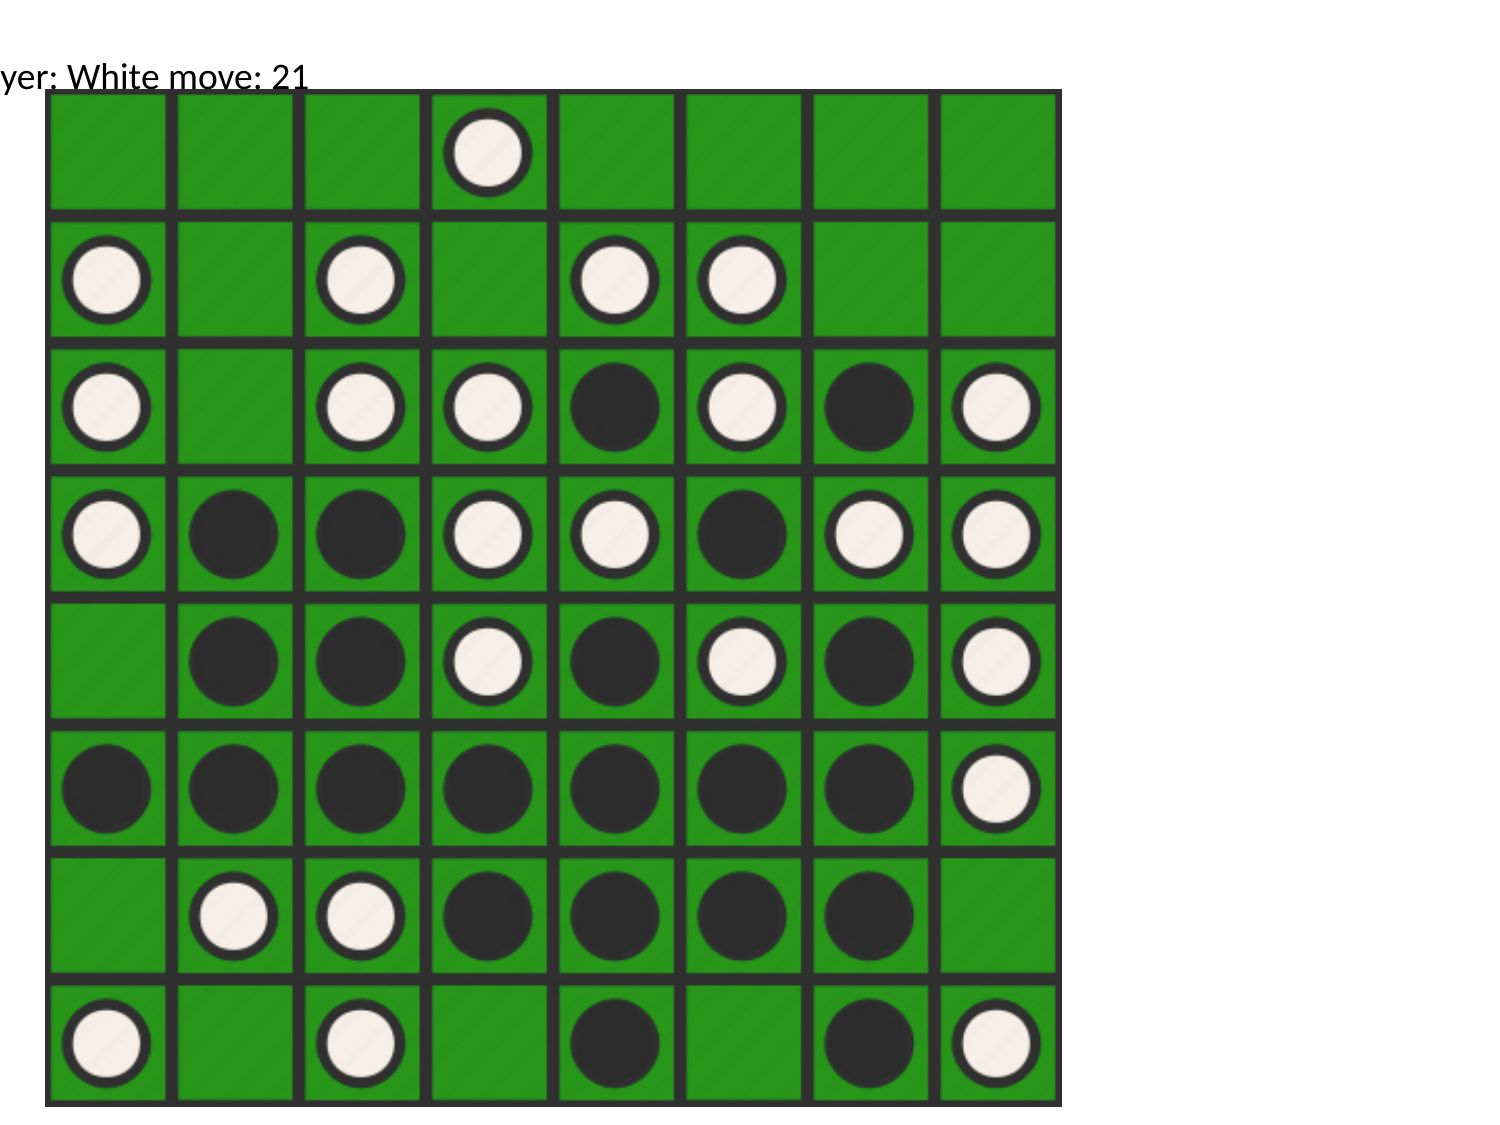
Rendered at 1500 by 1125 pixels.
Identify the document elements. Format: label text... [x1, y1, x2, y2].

picture [44, 89, 1062, 1107]
text_box turn: 42 player: White move: 21 [0, 44, 325, 105]
